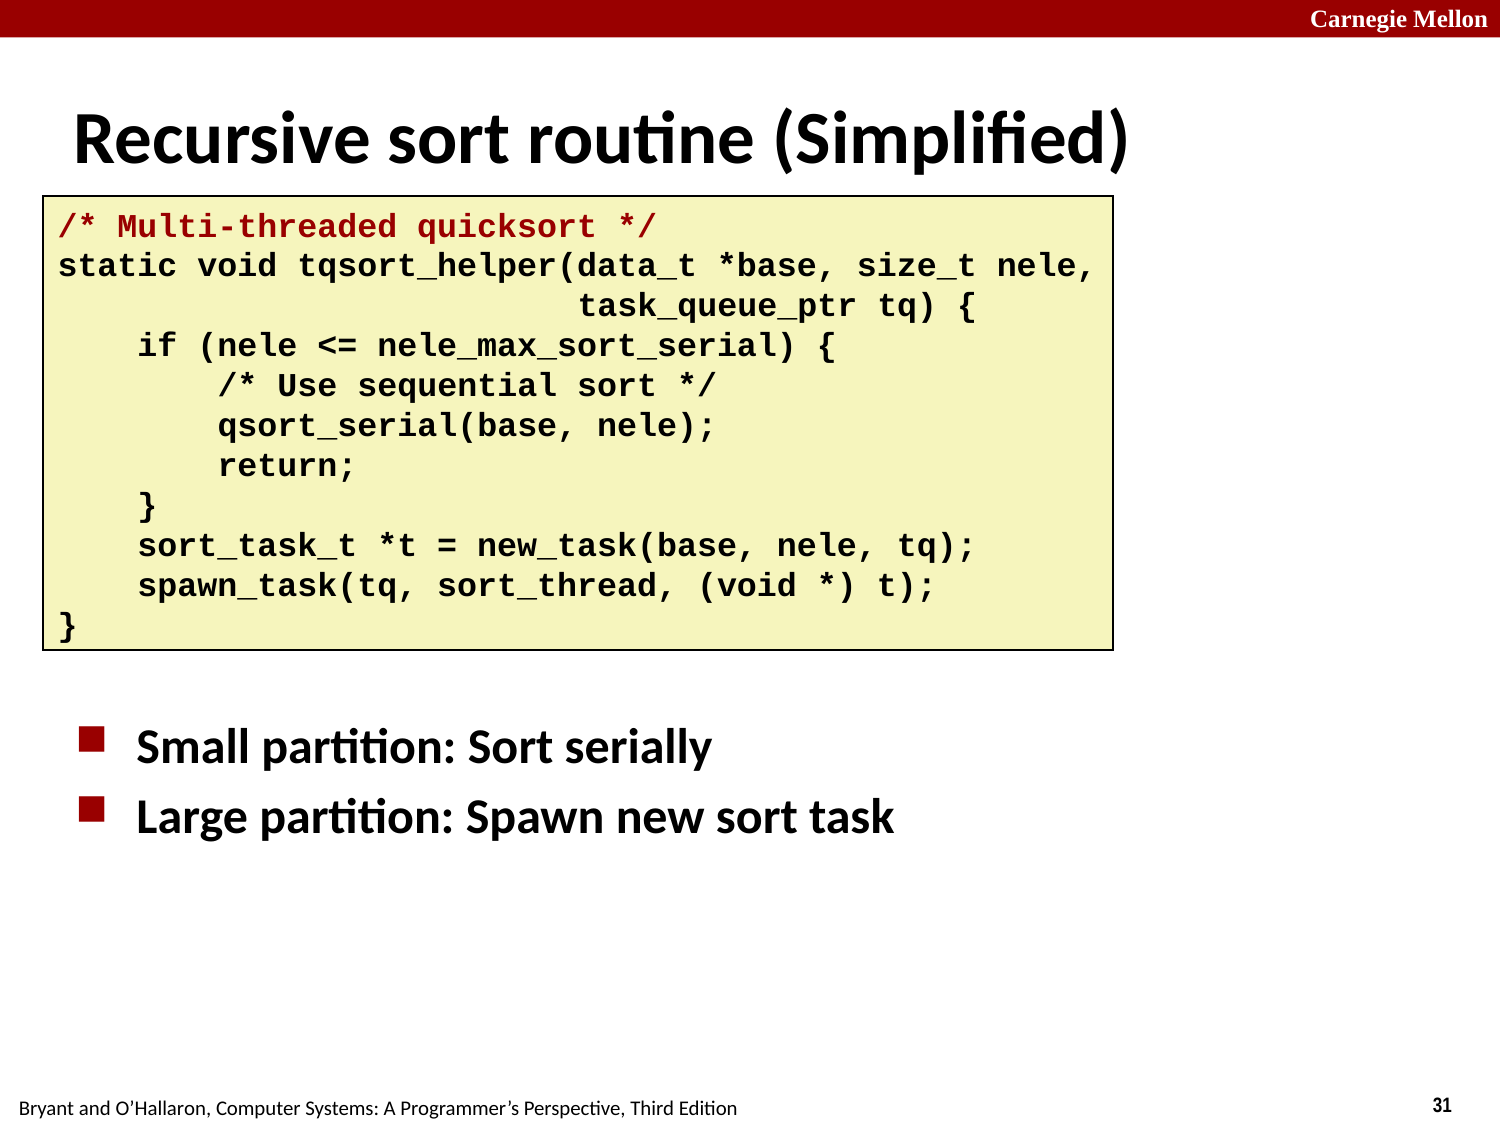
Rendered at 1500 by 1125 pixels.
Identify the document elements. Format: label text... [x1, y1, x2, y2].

text_box /* Multi-threaded quicksort */ static void tqsort_helper(data_t *base, size_t nele, task_queue_ptr tq) { if (nele <= nele_max_sort_serial) { /* Use sequential sort */ qsort_serial(base, nele); return; } sort_task_t *t = new_task(base, nele, tq); spawn_task(tq, sort_thread, (void *) t); } [42, 196, 1113, 651]
title Recursive sort routine (Simplified) [58, 71, 1305, 197]
list Small partition: Sort serially Large partition: Spawn new sort task [64, 705, 1361, 929]
